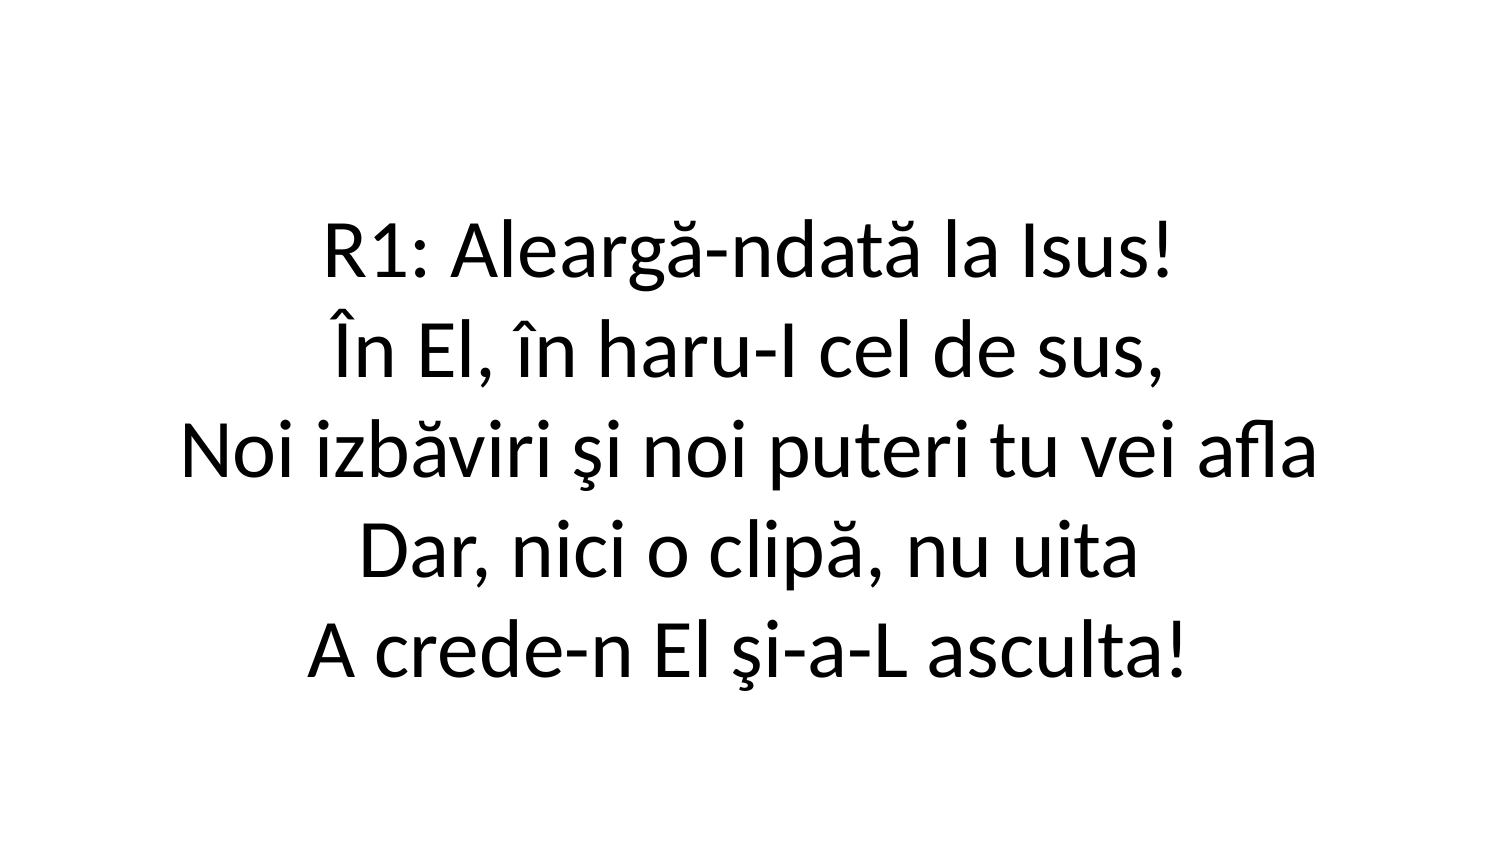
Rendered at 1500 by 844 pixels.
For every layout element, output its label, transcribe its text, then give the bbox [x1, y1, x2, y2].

text_box R1: Aleargă-ndată la Isus! În El, în haru-I cel de sus, Noi izbăviri şi noi puteri tu vei afla Dar, nici o clipă, nu uita A crede-n El şi-a-L asculta! [164, 142, 1336, 702]
